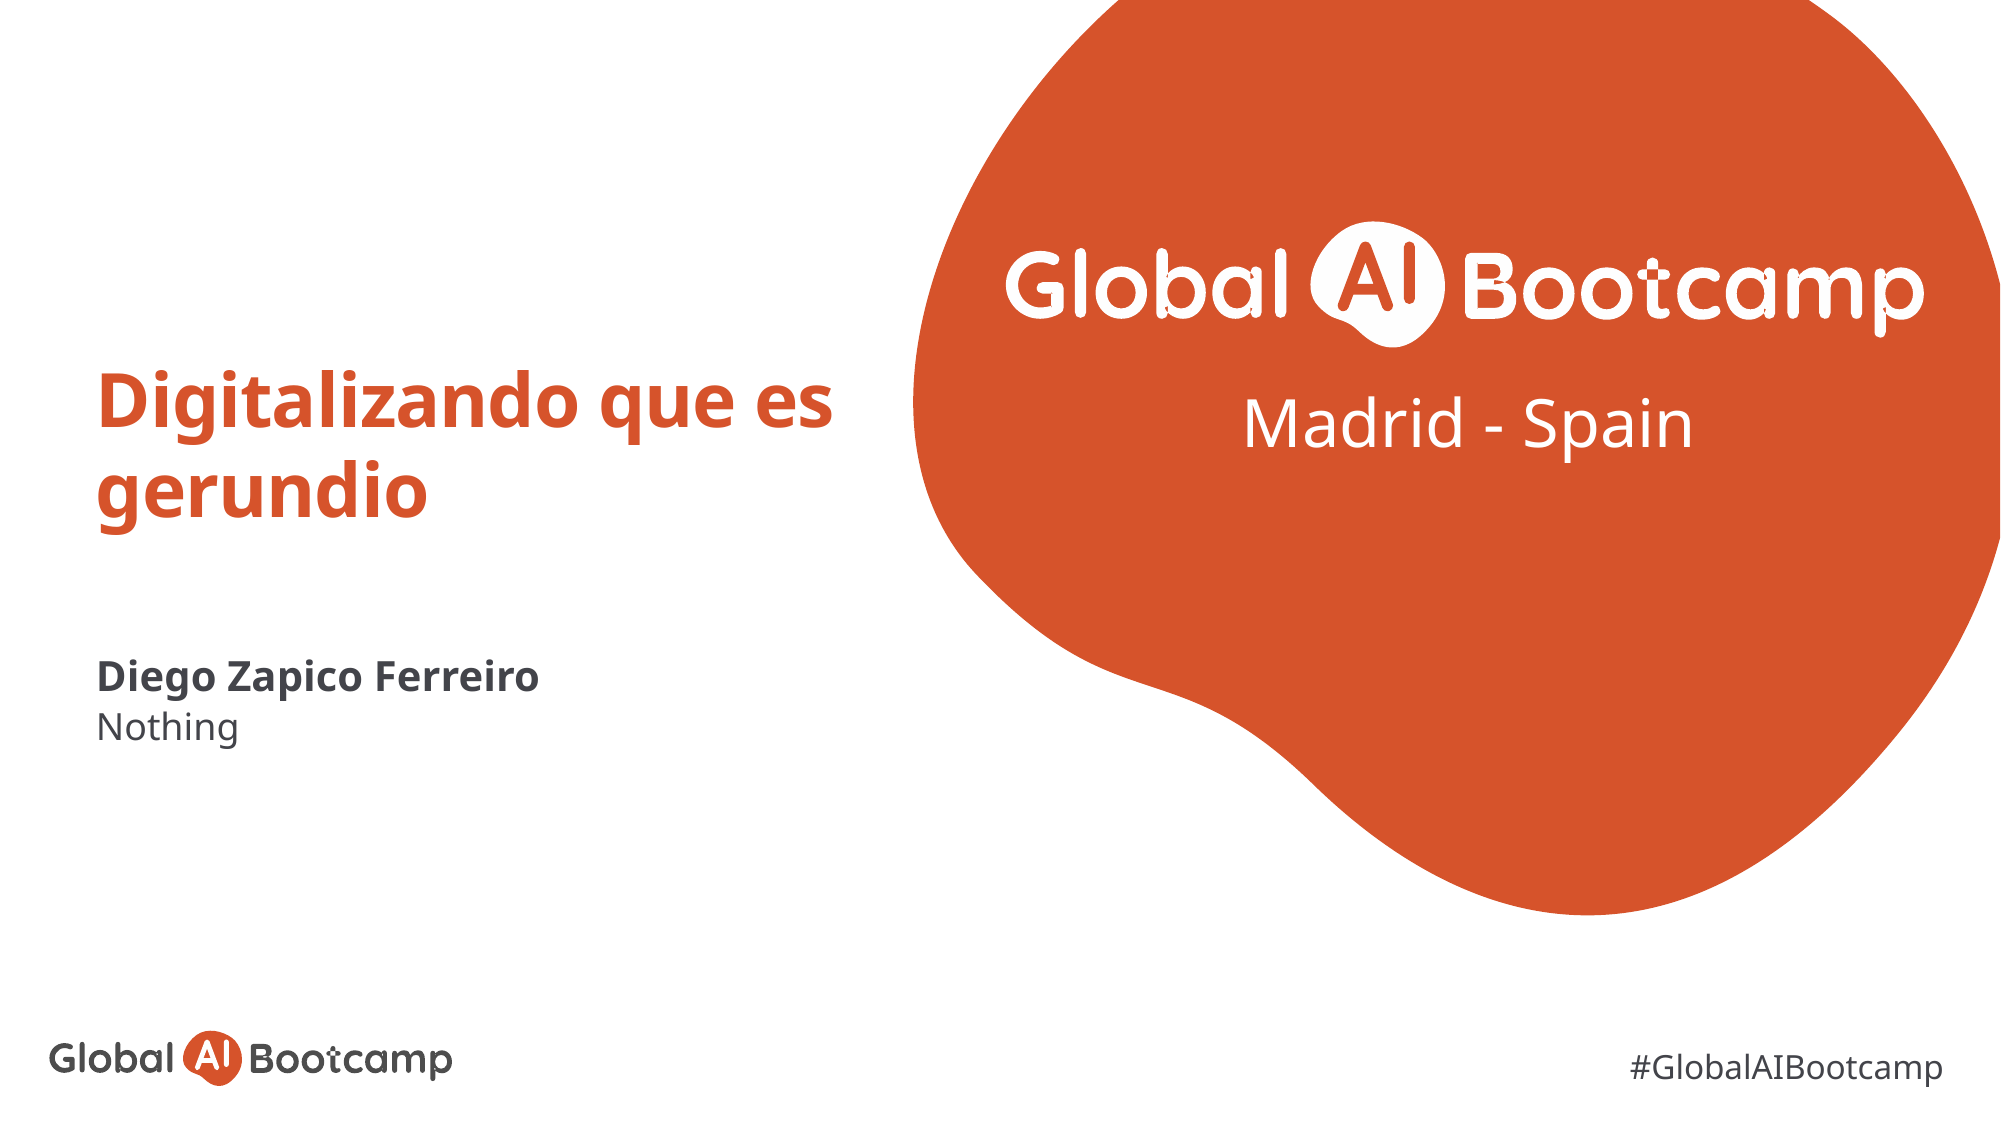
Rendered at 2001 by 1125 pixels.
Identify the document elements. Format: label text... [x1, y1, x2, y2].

title Digitalizando que es gerundio [95, 350, 909, 533]
list Nothing [95, 703, 1000, 749]
list Madrid - Spain [1082, 380, 1856, 462]
list Diego Zapico Ferreiro [95, 650, 1000, 701]
